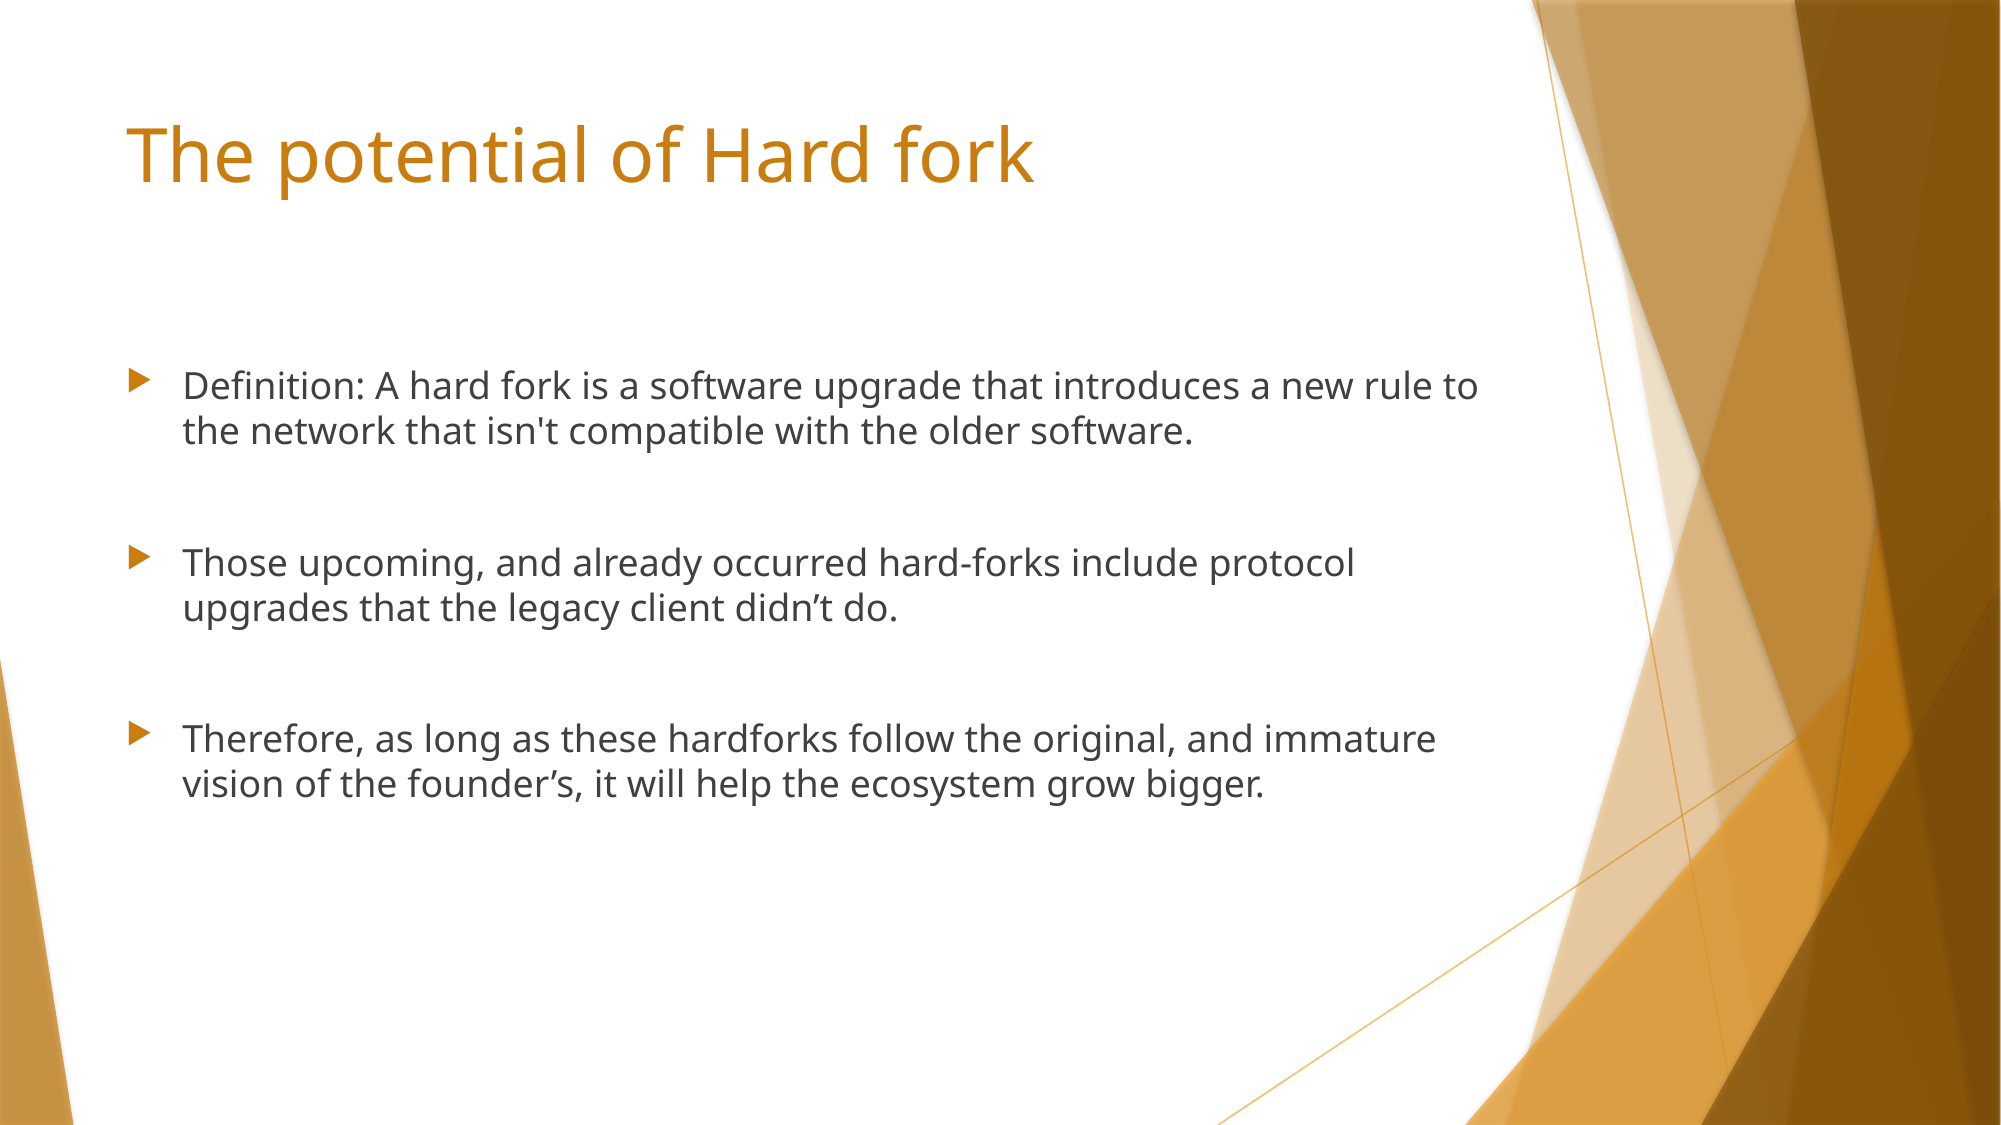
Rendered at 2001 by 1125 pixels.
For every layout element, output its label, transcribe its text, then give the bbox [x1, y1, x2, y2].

title The potential of Hard fork [111, 99, 1522, 317]
list Definition: A hard fork is a software upgrade that introduces a new rule to the network that isn't compatible with the older software. Those upcoming, and already occurred hard-forks include protocol upgrades that the legacy client didn’t do. Therefore, as long as these hardforks follow the original, and immature vision of the founder’s, it will help the ecosystem grow bigger. [111, 354, 1522, 992]
